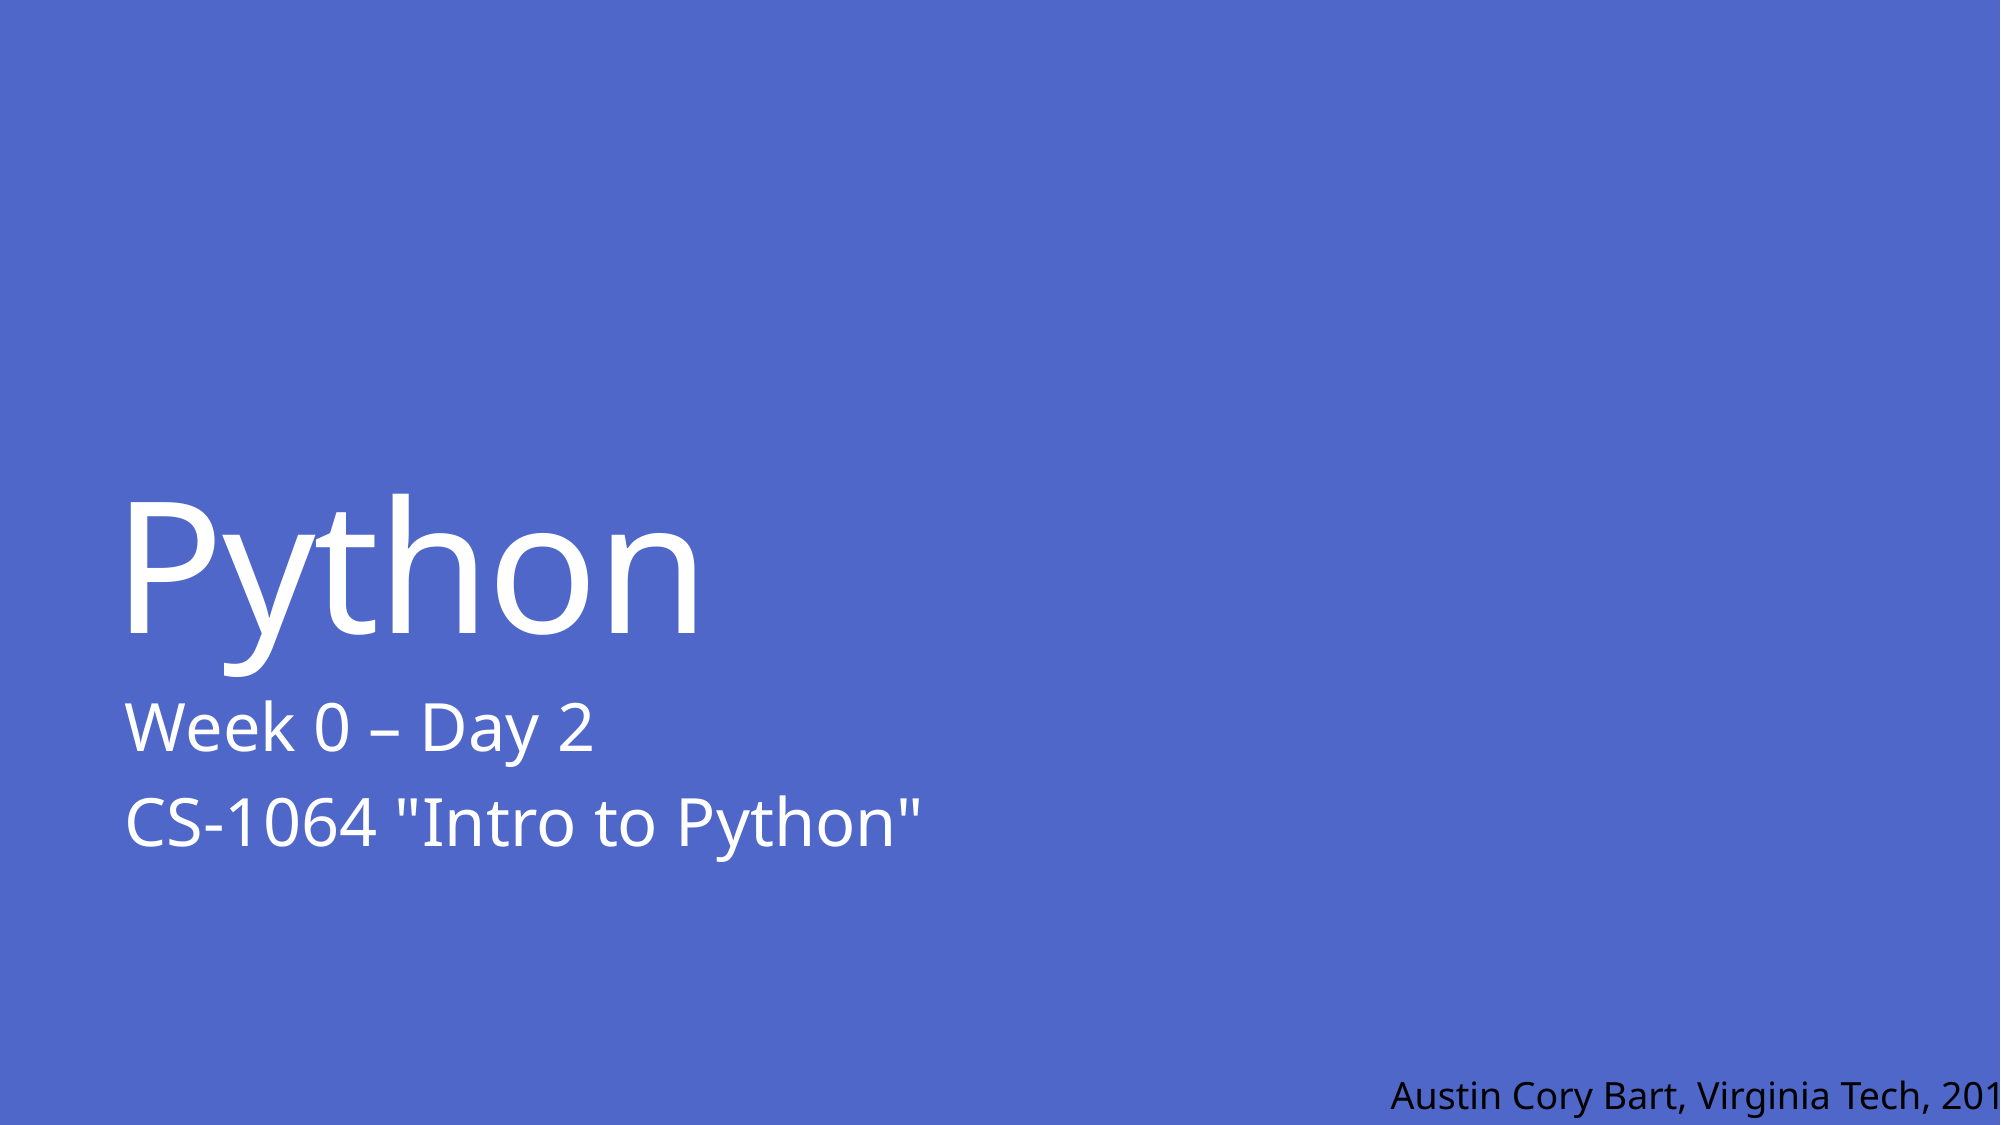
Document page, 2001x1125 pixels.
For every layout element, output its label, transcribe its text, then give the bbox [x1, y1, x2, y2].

title Python [98, 126, 1868, 677]
subtitle Week 0 – Day 2 CS-1064 "Intro to Python" [109, 690, 1624, 961]
text_box Austin Cory Bart, Virginia Tech, 2018 [1375, 1064, 2000, 1125]
